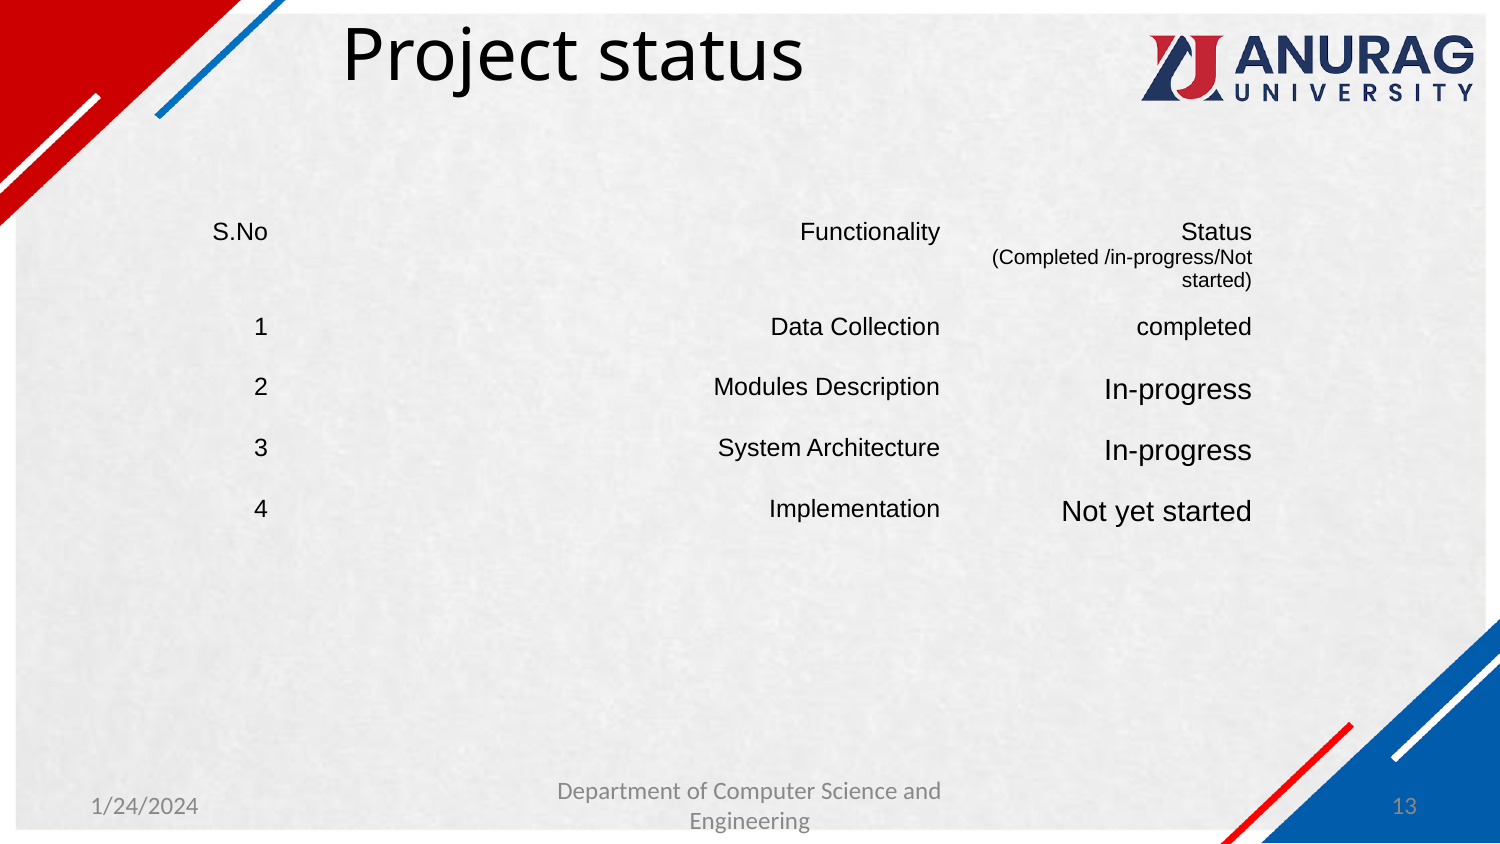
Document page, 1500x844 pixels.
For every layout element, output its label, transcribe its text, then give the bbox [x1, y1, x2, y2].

table_cell In-progress [956, 366, 1267, 426]
table_cell 3 [184, 426, 283, 487]
table_cell Implementation [283, 487, 956, 548]
slide_number 13 [1381, 783, 1426, 826]
table_cell Not yet started [956, 487, 1267, 548]
table_cell Modules Description [283, 366, 956, 426]
table_cell In-progress [956, 426, 1267, 487]
table_cell 2 [184, 366, 283, 426]
table_cell System Architecture [283, 426, 956, 487]
table_cell completed [956, 305, 1267, 366]
title Project status [70, 0, 1076, 104]
table_header Functionality [283, 210, 956, 305]
text_box Department of Computer Science and Engineering [520, 766, 980, 843]
table_header S.No [184, 210, 283, 305]
table_cell 4 [184, 487, 283, 548]
table_header Status (Completed /in-progress/Not started) [956, 210, 1267, 305]
text_box 1/24/2024 [82, 781, 418, 828]
table_cell Data Collection [283, 305, 956, 366]
table_cell 1 [184, 305, 283, 366]
picture [0, 0, 1500, 844]
